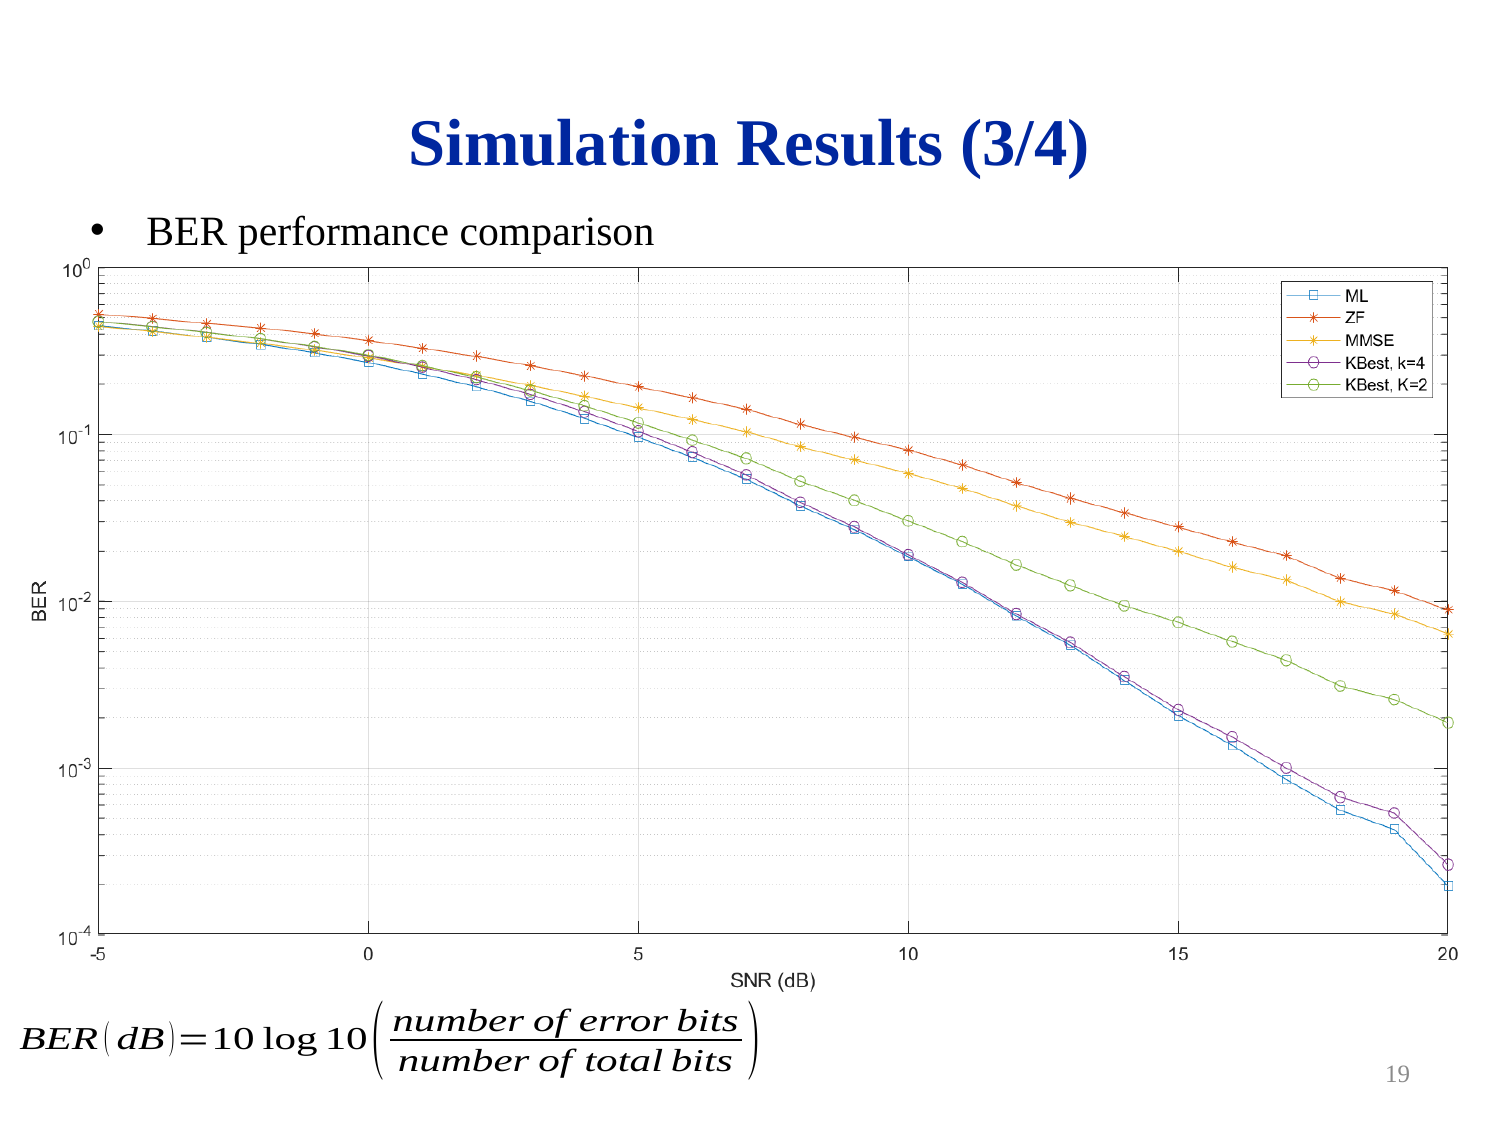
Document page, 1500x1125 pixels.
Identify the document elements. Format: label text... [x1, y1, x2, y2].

list BER performance comparison [75, 196, 1425, 253]
picture [29, 255, 1459, 993]
title Simulation Results (3/4) [75, 45, 1425, 196]
slide_number 19 [1074, 1042, 1425, 1103]
